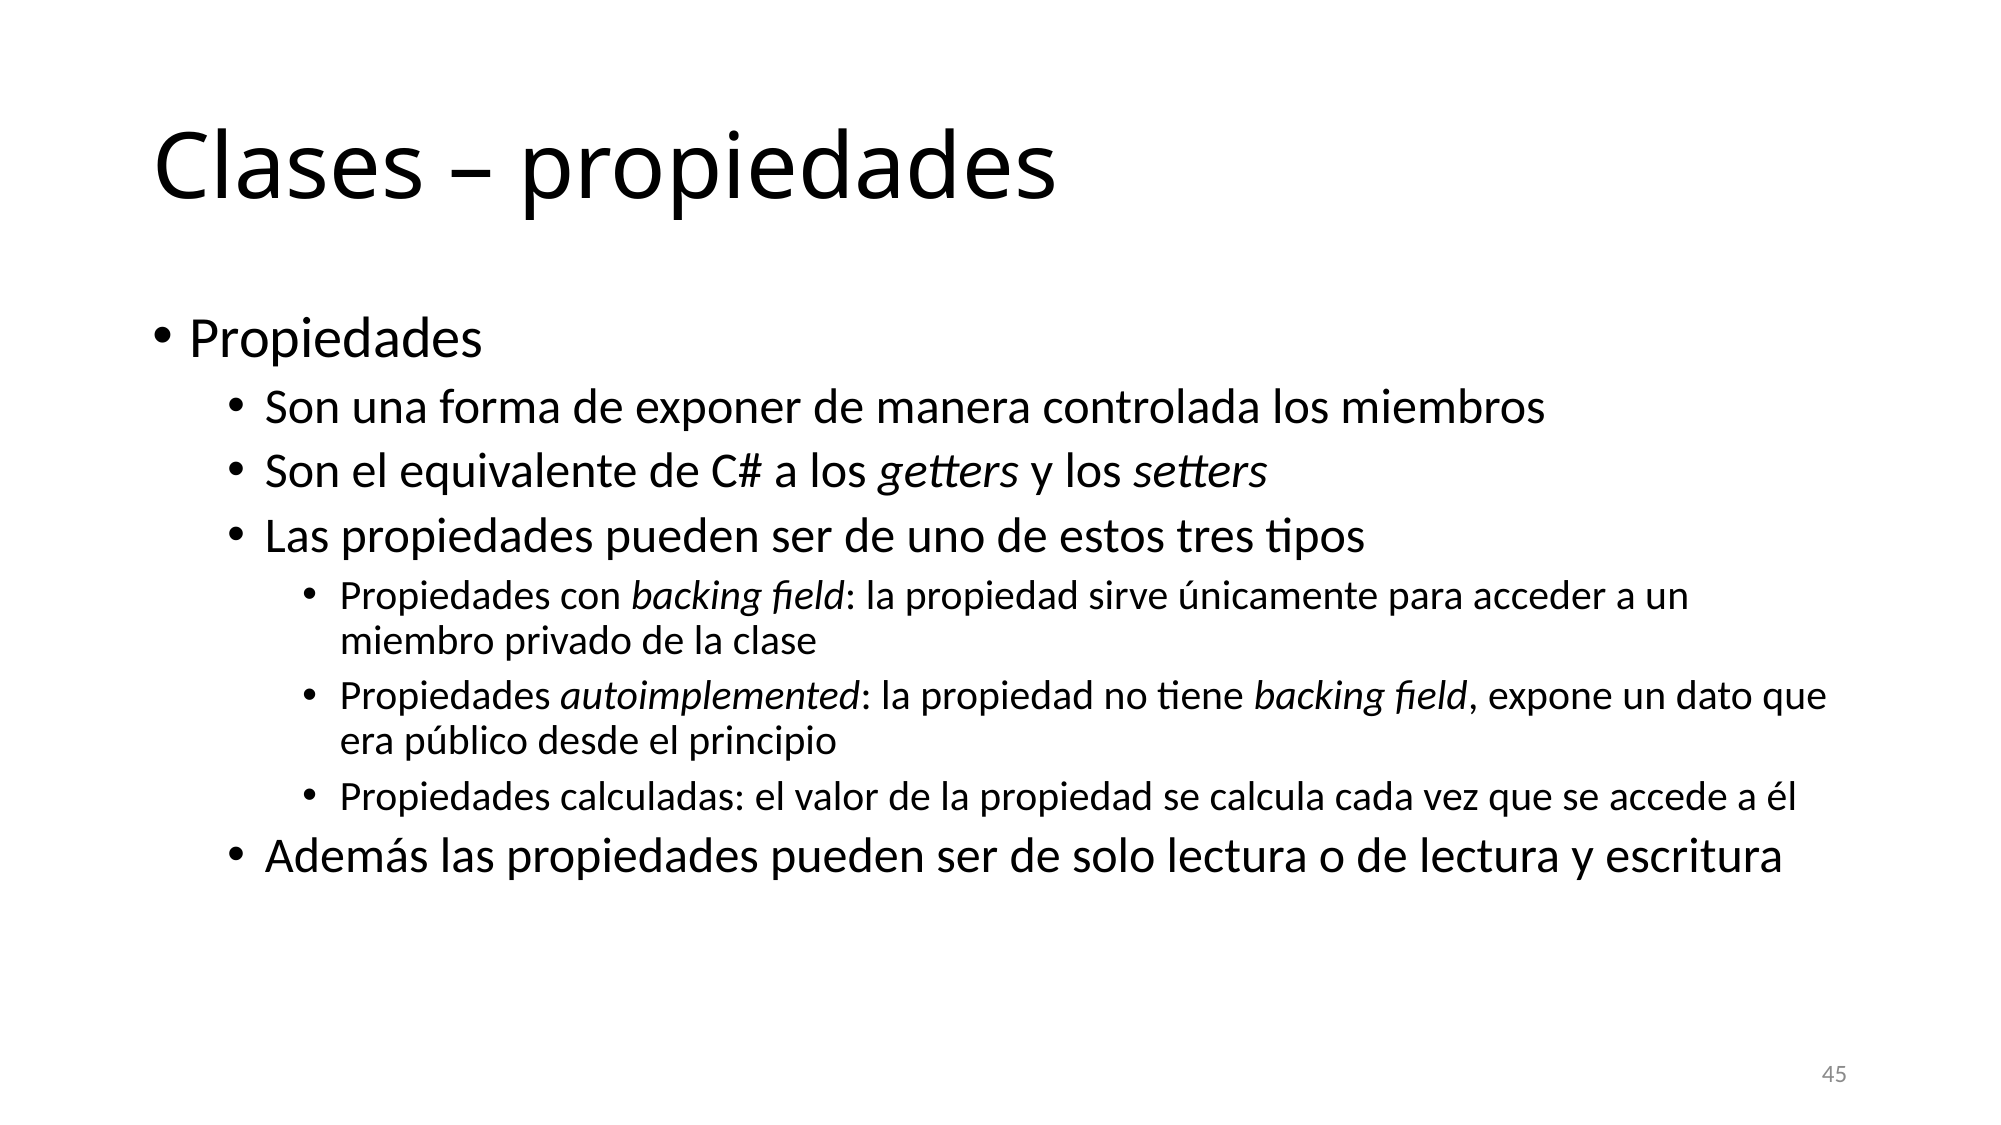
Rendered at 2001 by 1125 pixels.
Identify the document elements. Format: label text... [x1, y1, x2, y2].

list Propiedades Son una forma de exponer de manera controlada los miembros Son el equivalente de C# a los getters y los setters Las propiedades pueden ser de uno de estos tres tipos Propiedades con backing field: la propiedad sirve únicamente para acceder a un miembro privado de la clase Propiedades autoimplemented: la propiedad no tiene backing field, expone un dato que era público desde el principio Propiedades calculadas: el valor de la propiedad se calcula cada vez que se accede a él Además las propiedades pueden ser de solo lectura o de lectura y escritura [137, 299, 1863, 1014]
slide_number 45 [1412, 1042, 1863, 1103]
title Clases – propiedades [137, 59, 1863, 278]
